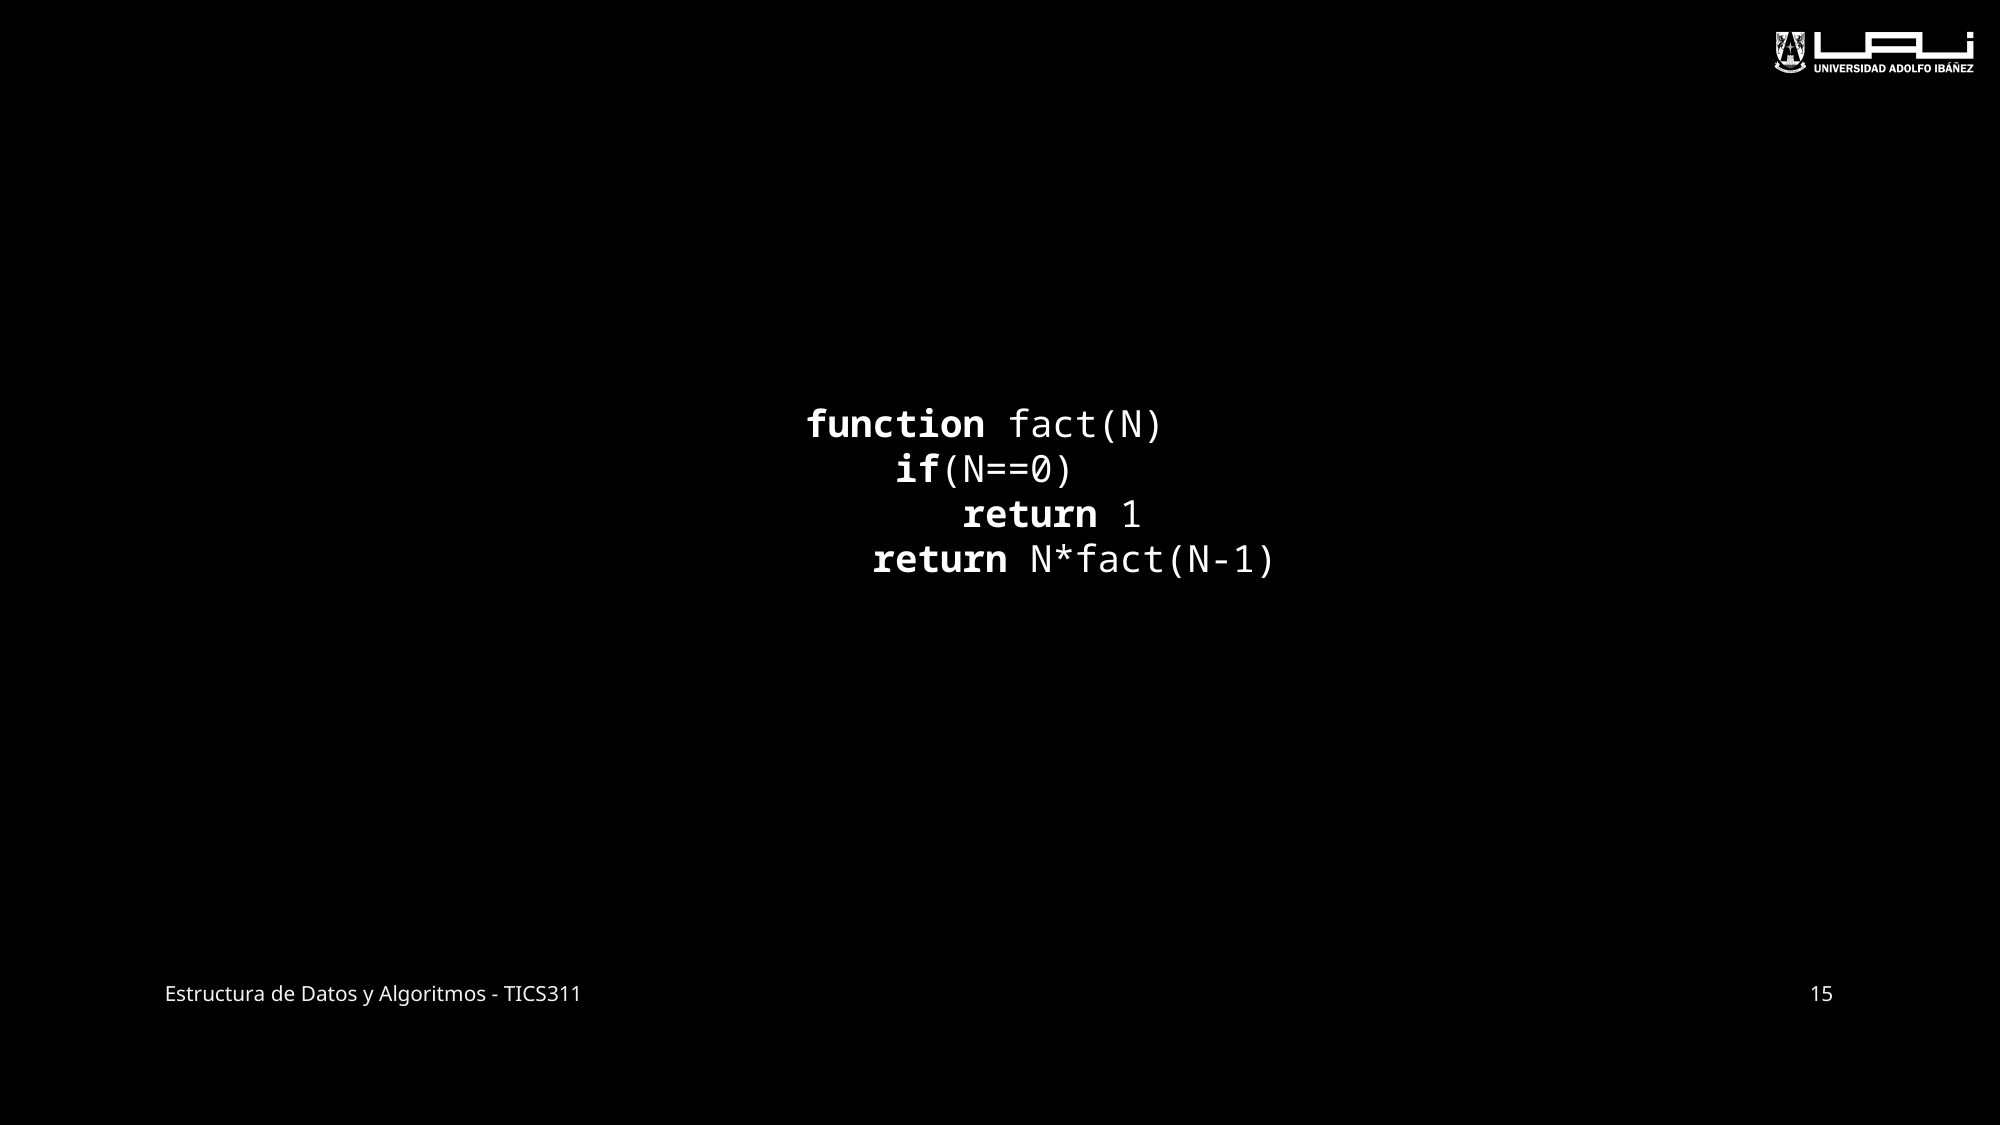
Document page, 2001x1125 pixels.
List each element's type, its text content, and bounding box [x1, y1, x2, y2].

slide_number 15 [1724, 965, 1849, 1025]
text_box function fact(N) if(N==0) return 1 return N*fact(N-1) [790, 392, 1349, 588]
footer Estructura de Datos y Algoritmos - TICS311 [149, 965, 1245, 1025]
picture [1748, 5, 2000, 100]
